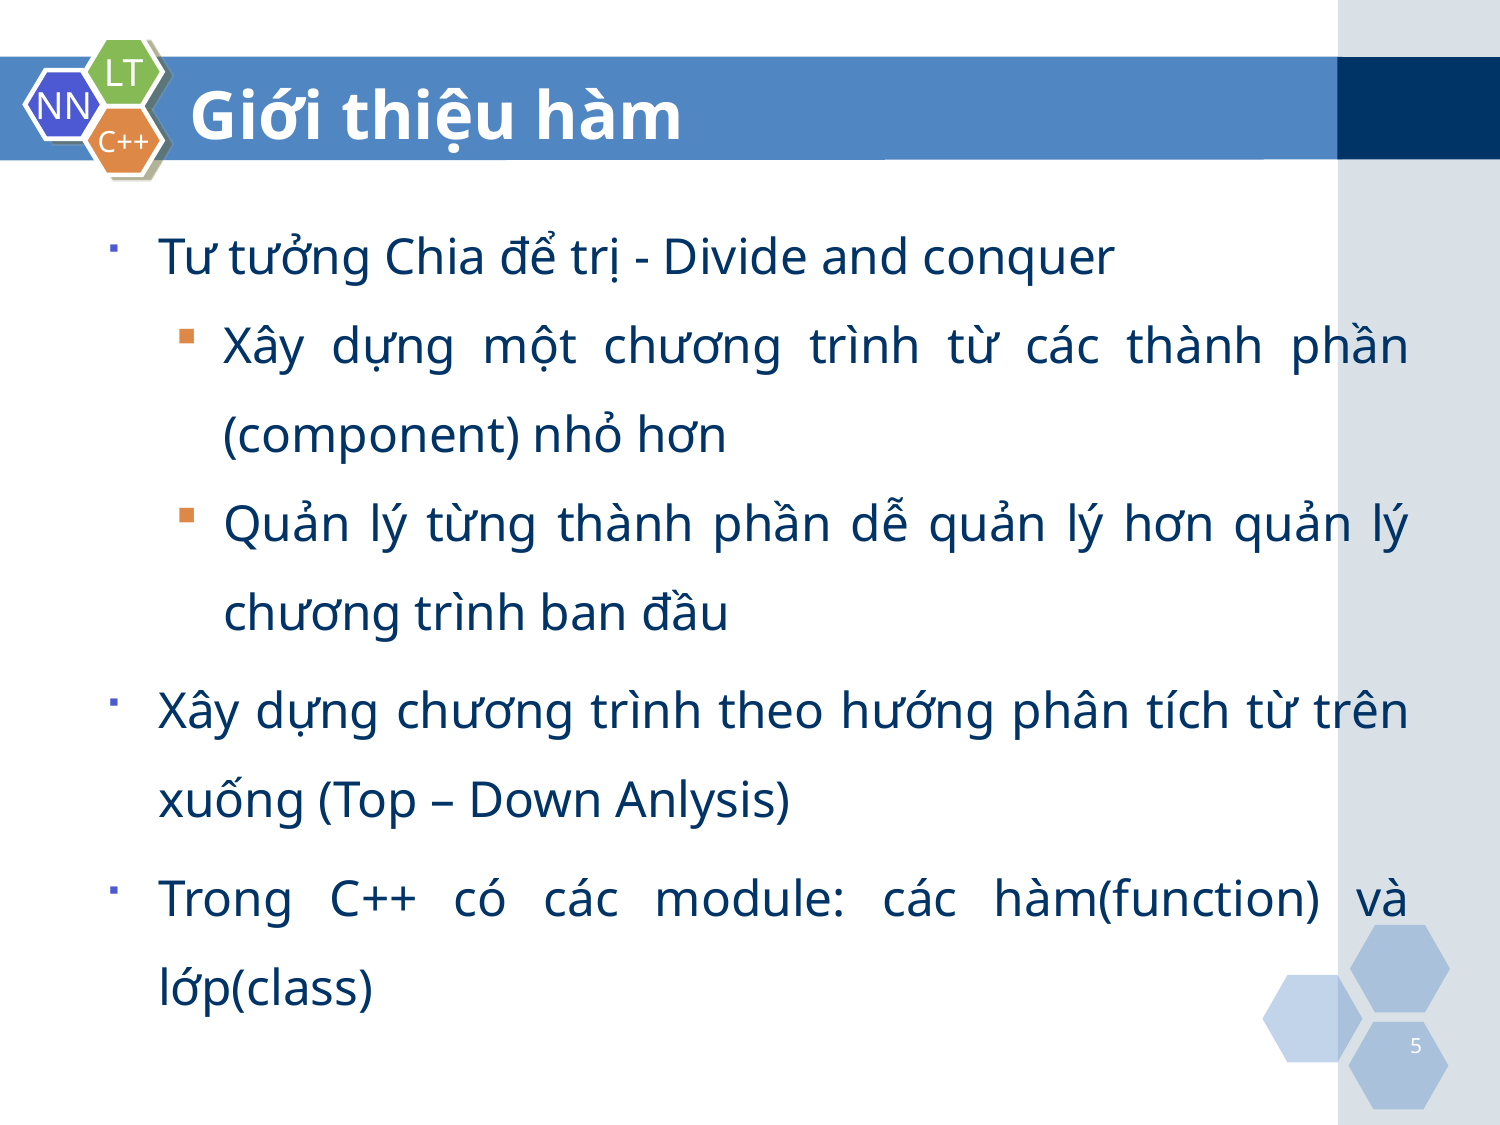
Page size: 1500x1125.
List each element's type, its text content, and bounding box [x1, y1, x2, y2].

list Tư tưởng Chia để trị - Divide and conquer Xây dựng một chương trình từ các thành phần (component) nhỏ hơn Quản lý từng thành phần dễ quản lý hơn quản lý chương trình ban đầu Xây dựng chương trình theo hướng phân tích từ trên xuống (Top – Down Anlysis) Trong C++ có các module: các hàm(function) và lớp(class) [87, 187, 1426, 1026]
slide_number 5 [1396, 1024, 1426, 1063]
title Giới thiệu hàm [174, 62, 1451, 163]
